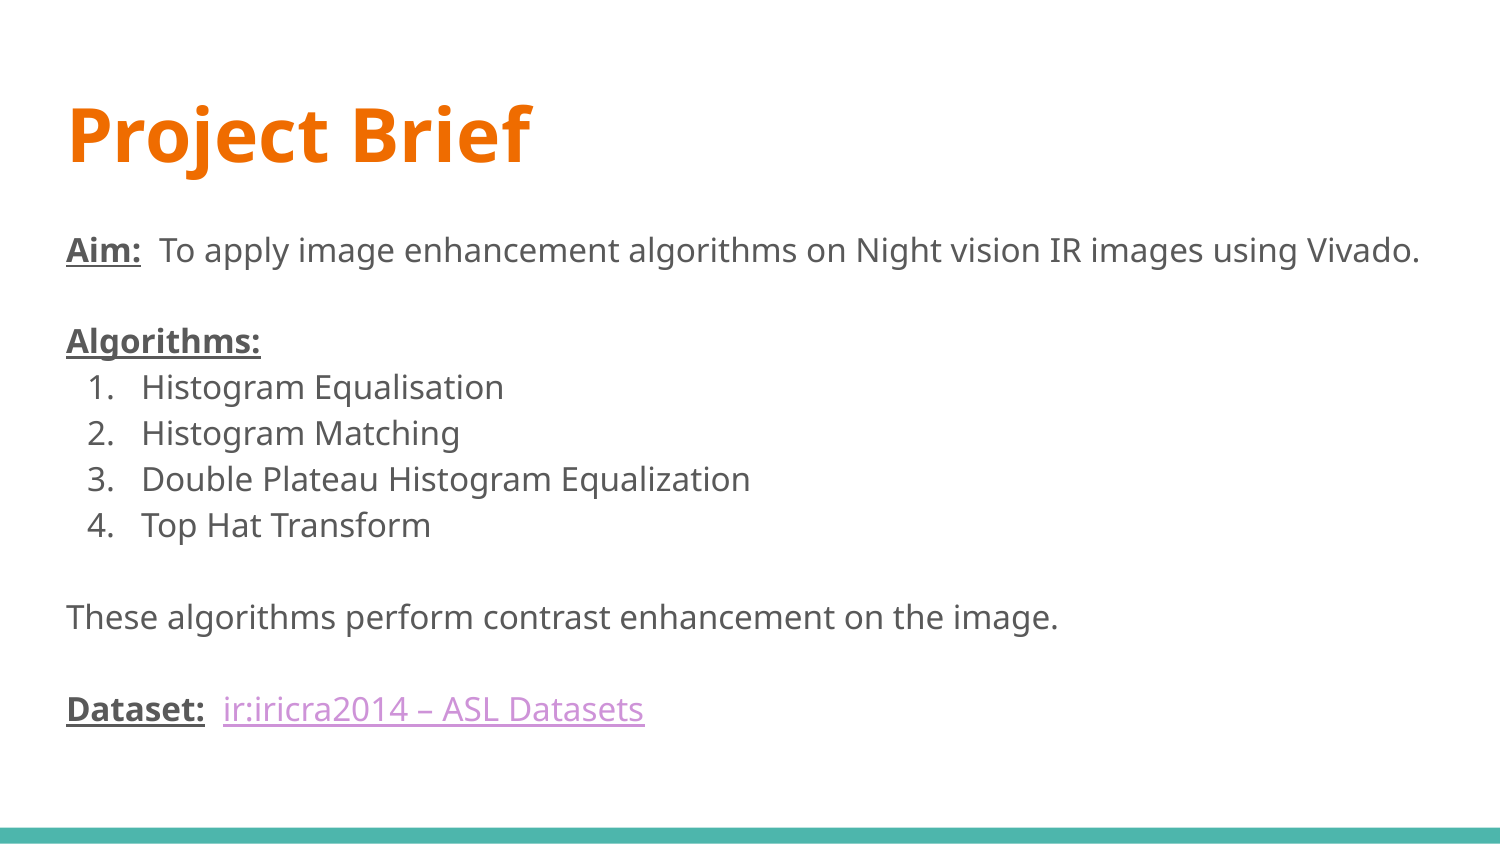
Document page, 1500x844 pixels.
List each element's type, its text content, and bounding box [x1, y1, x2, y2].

list Aim: To apply image enhancement algorithms on Night vision IR images using Vivado. Algorithms: Histogram Equalisation Histogram Matching Double Plateau Histogram Equalization Top Hat Transform These algorithms perform contrast enhancement on the image. Dataset: ir:iricra2014 – ASL Datasets [51, 207, 1449, 750]
title Project Brief [51, 72, 1449, 189]
